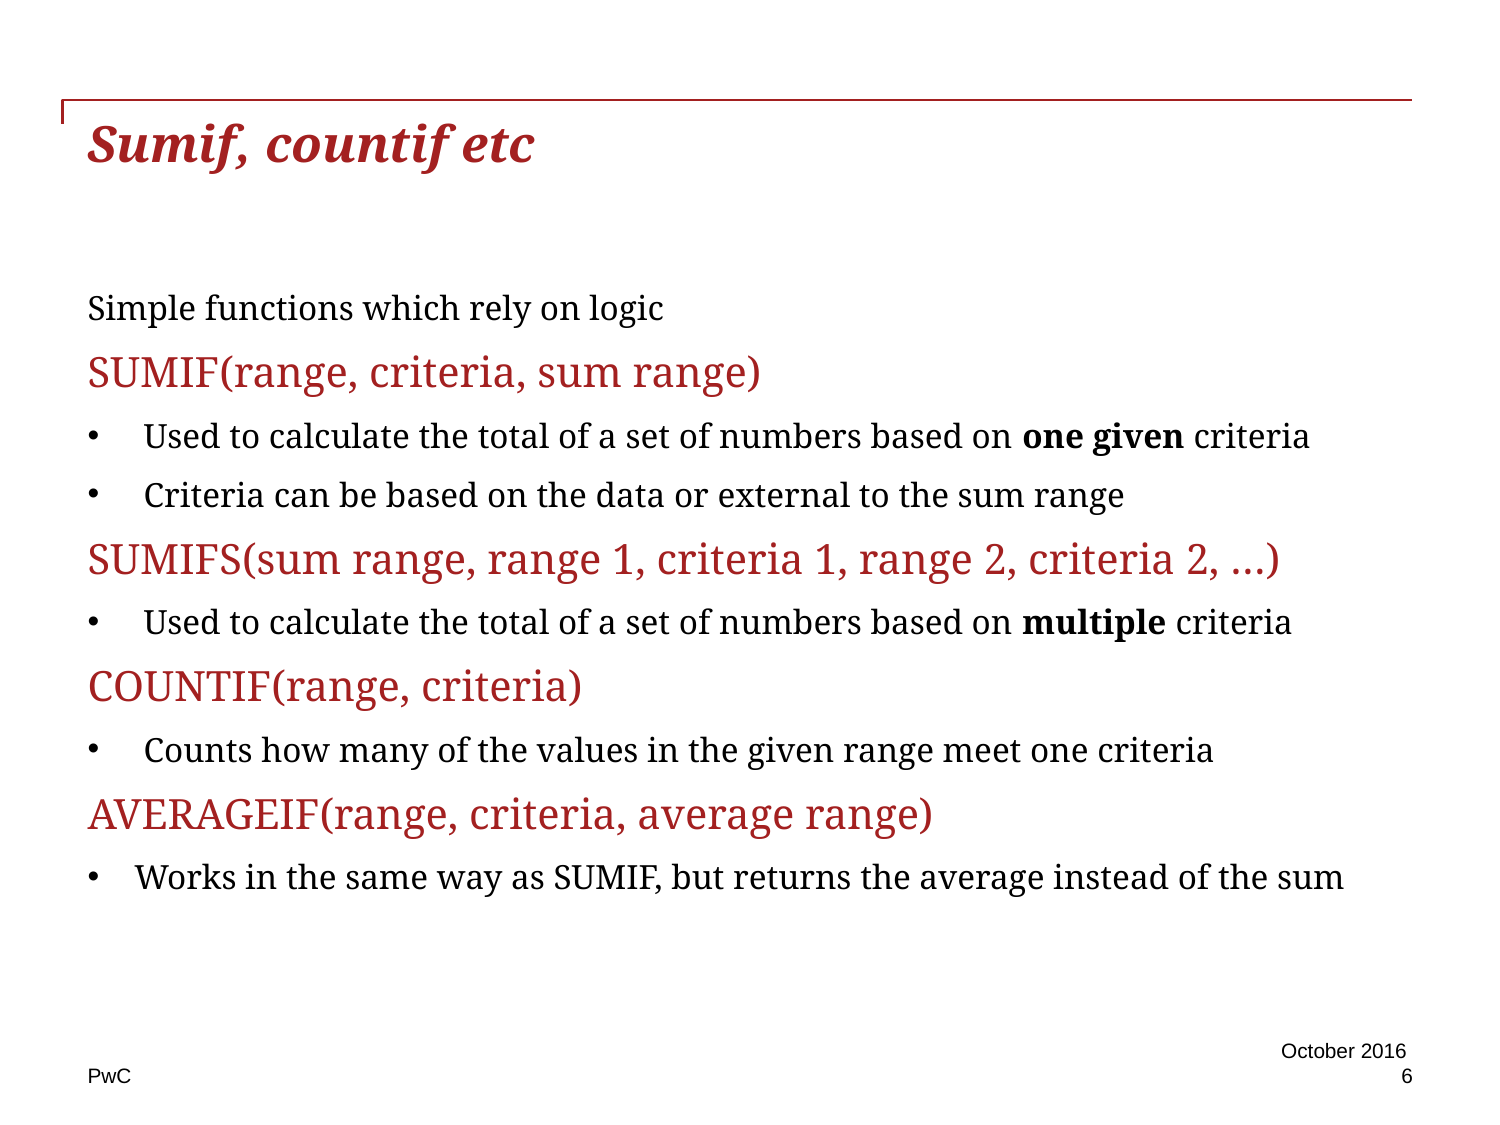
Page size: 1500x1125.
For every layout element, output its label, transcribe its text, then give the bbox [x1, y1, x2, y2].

list Simple functions which rely on logic SUMIF(range, criteria, sum range) Used to calculate the total of a set of numbers based on one given criteria Criteria can be based on the data or external to the sum range SUMIFS(sum range, range 1, criteria 1, range 2, criteria 2, …) Used to calculate the total of a set of numbers based on multiple criteria COUNTIF(range, criteria) Counts how many of the values in the given range meet one criteria AVERAGEIF(range, criteria, average range) Works in the same way as SUMIF, but returns the average instead of the sum [87, 287, 1413, 1013]
title Sumif, countif etc [87, 112, 1413, 263]
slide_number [1162, 1037, 1413, 1063]
slide_number 6 [1162, 1063, 1413, 1088]
